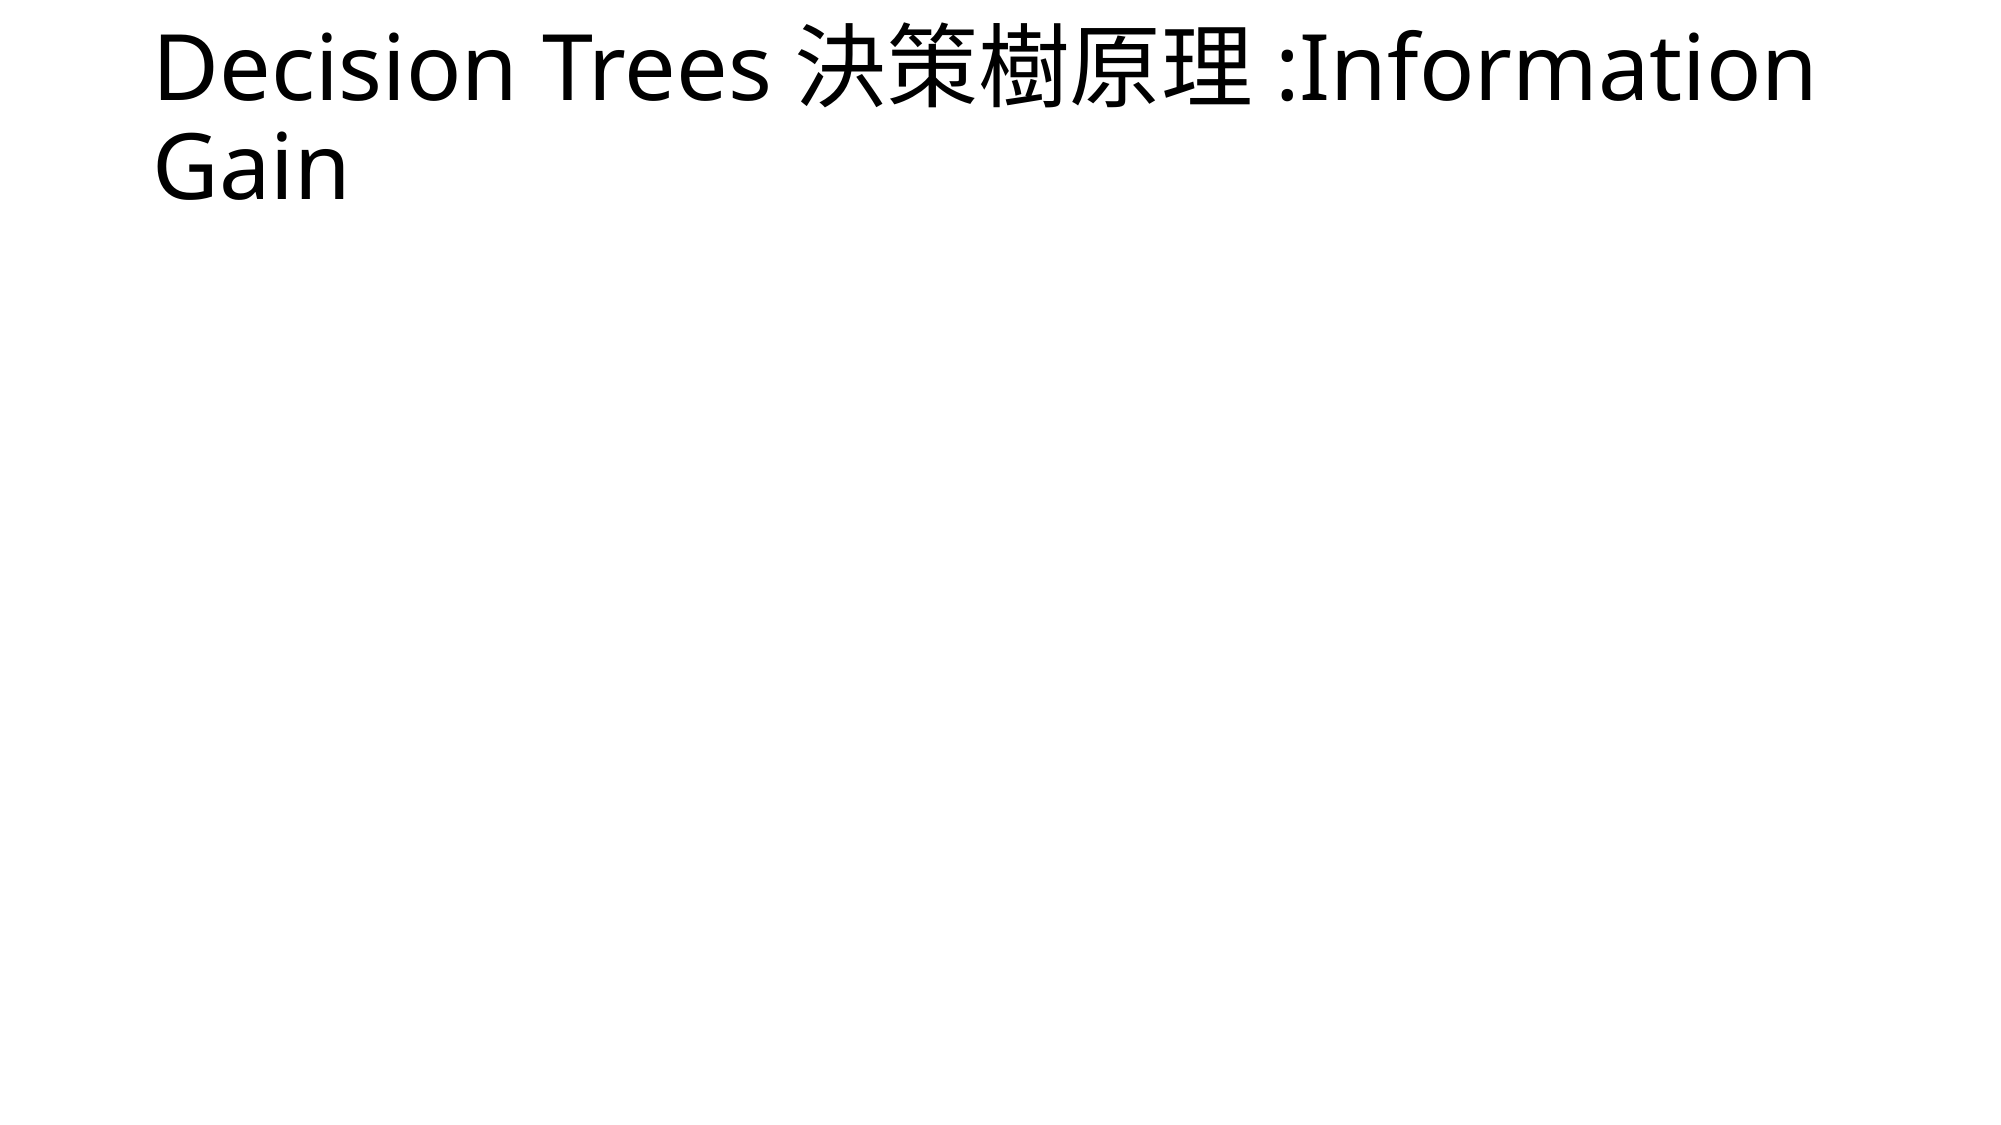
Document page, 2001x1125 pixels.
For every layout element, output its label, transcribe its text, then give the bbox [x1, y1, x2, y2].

title Decision Trees決策樹原理:Information Gain [137, 59, 1863, 180]
